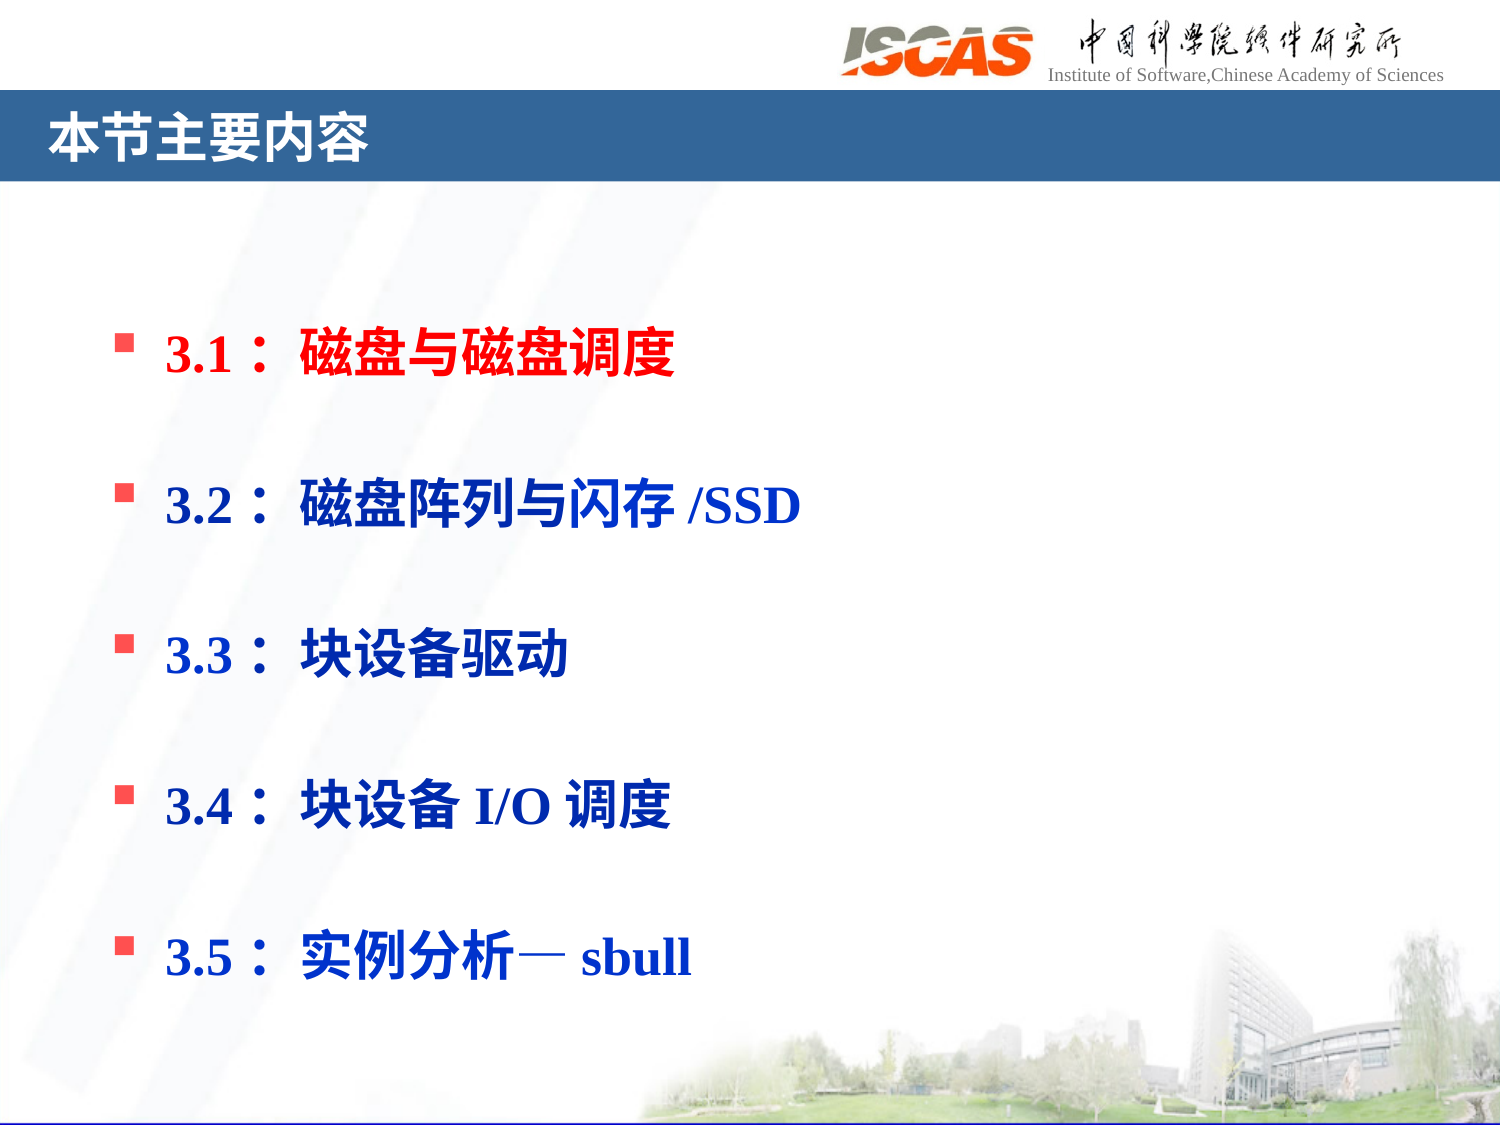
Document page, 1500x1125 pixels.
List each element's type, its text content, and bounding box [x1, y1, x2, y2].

text_box 3.1：磁盘与磁盘调度 3.2：磁盘阵列与闪存/SSD 3.3：块设备驱动 3.4：块设备I/O调度 3.5：实例分析—sbull [95, 311, 1328, 923]
picture [0, 182, 1500, 1125]
picture [837, 18, 1045, 87]
title 本节主要内容 [0, 89, 1500, 182]
picture [1077, 15, 1402, 71]
